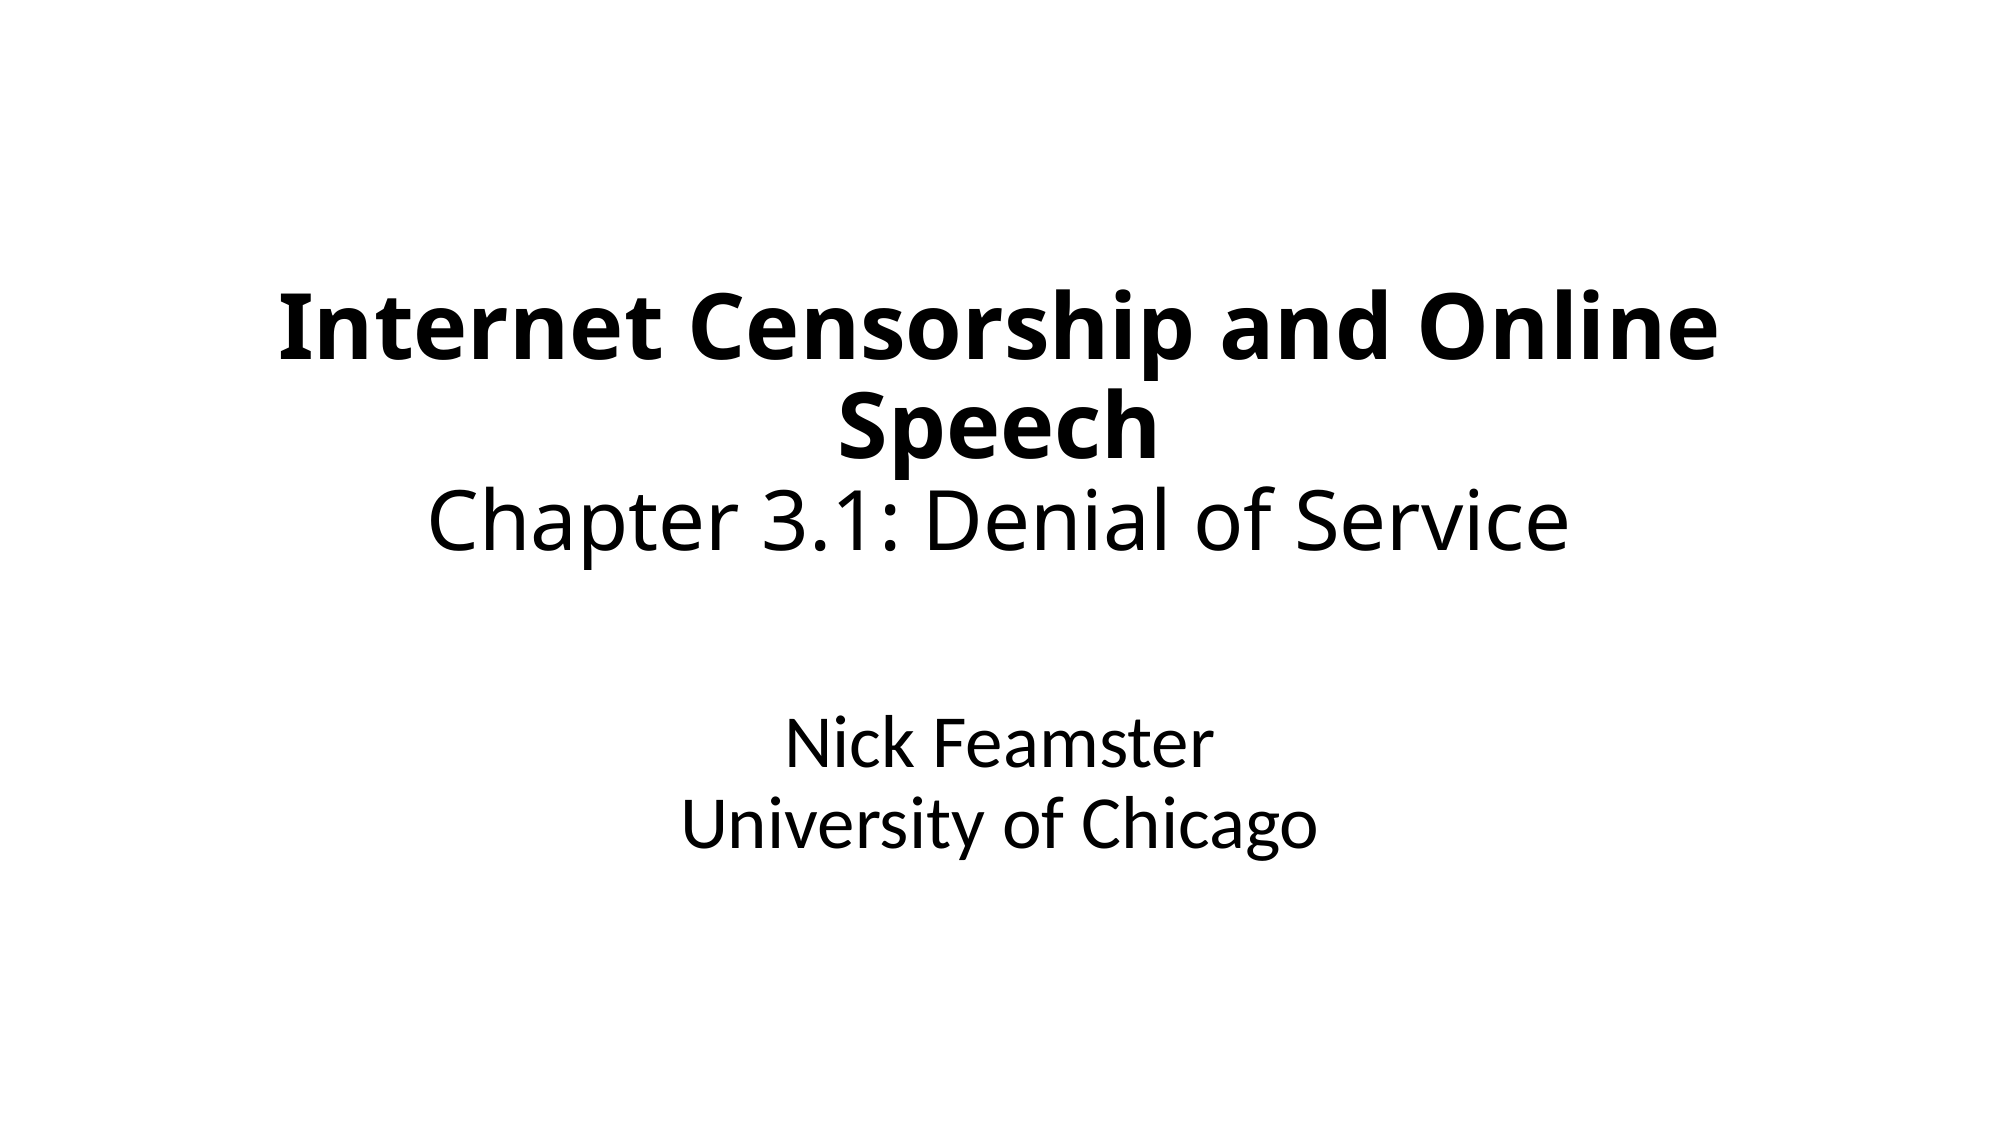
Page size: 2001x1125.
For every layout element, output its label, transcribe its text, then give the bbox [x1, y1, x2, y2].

subtitle Nick Feamster University of Chicago [249, 694, 1750, 967]
title Internet Censorship and Online Speech Chapter 3.1: Denial of Service [249, 184, 1750, 576]
